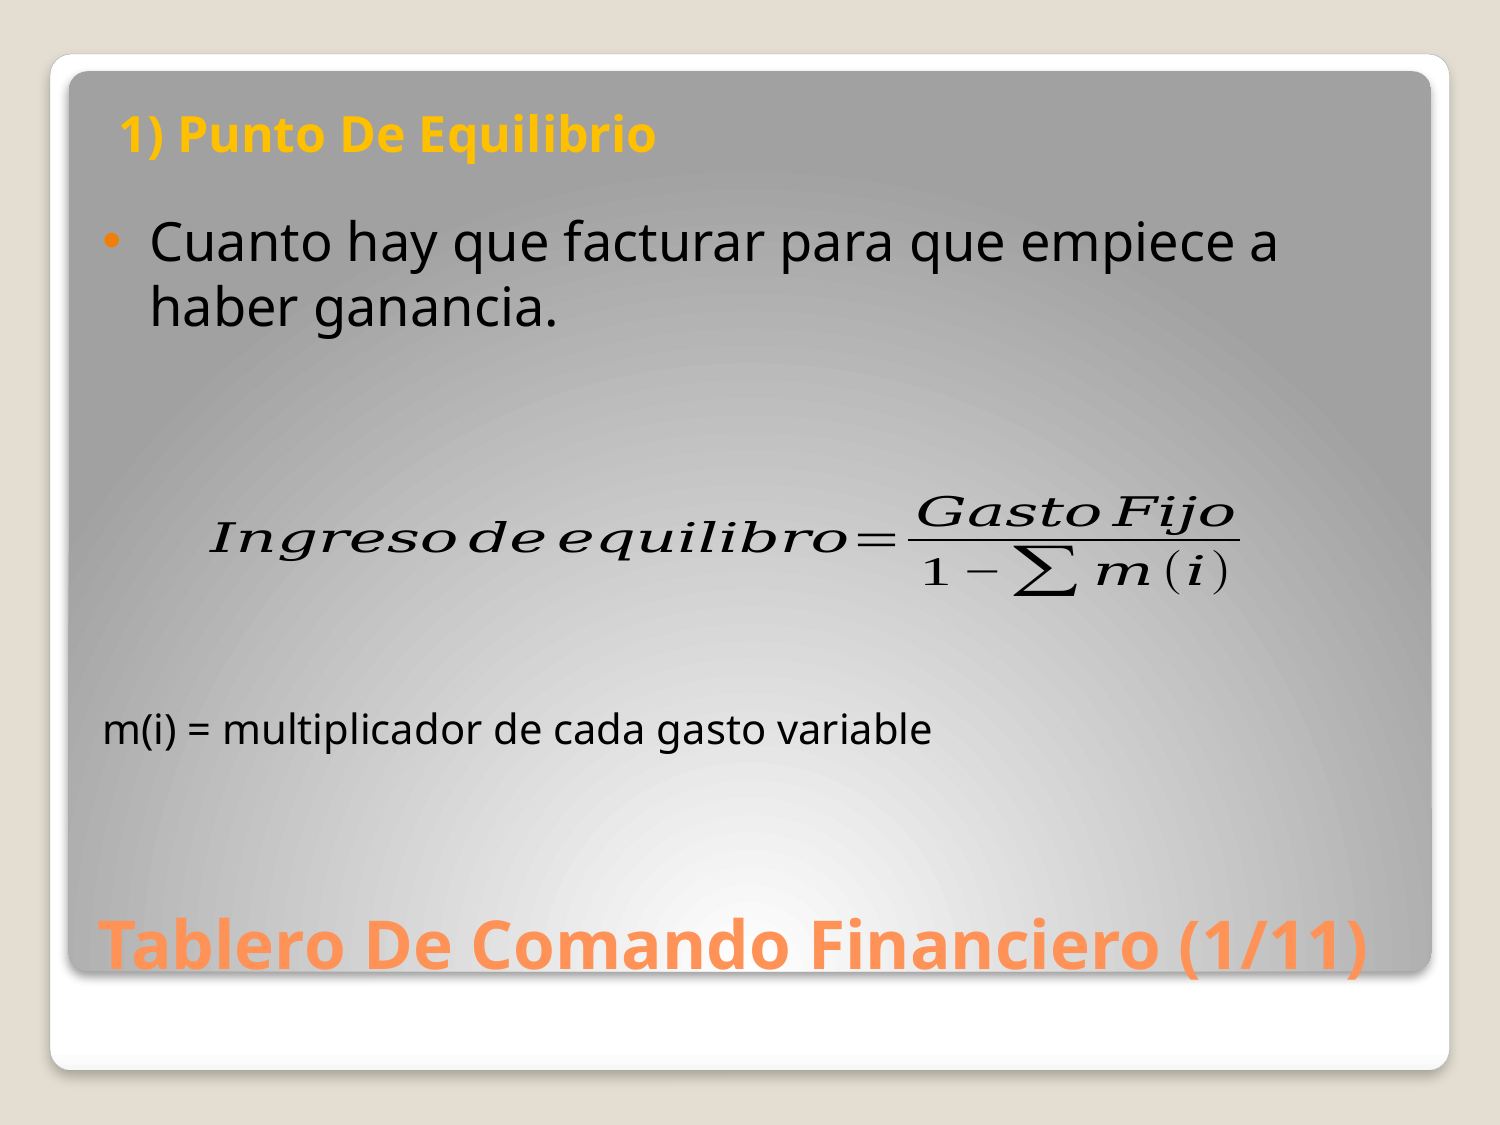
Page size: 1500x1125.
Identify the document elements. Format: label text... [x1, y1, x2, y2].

title Tablero De Comando Financiero (1/11) [82, 817, 1425, 990]
list 1) Punto De Equilibrio [82, 86, 1425, 188]
text_box m(i) = multiplicador de cada gasto variable [87, 695, 1413, 761]
text_box Cuanto hay que facturar para que empiece a haber ganancia. [87, 199, 1413, 345]
